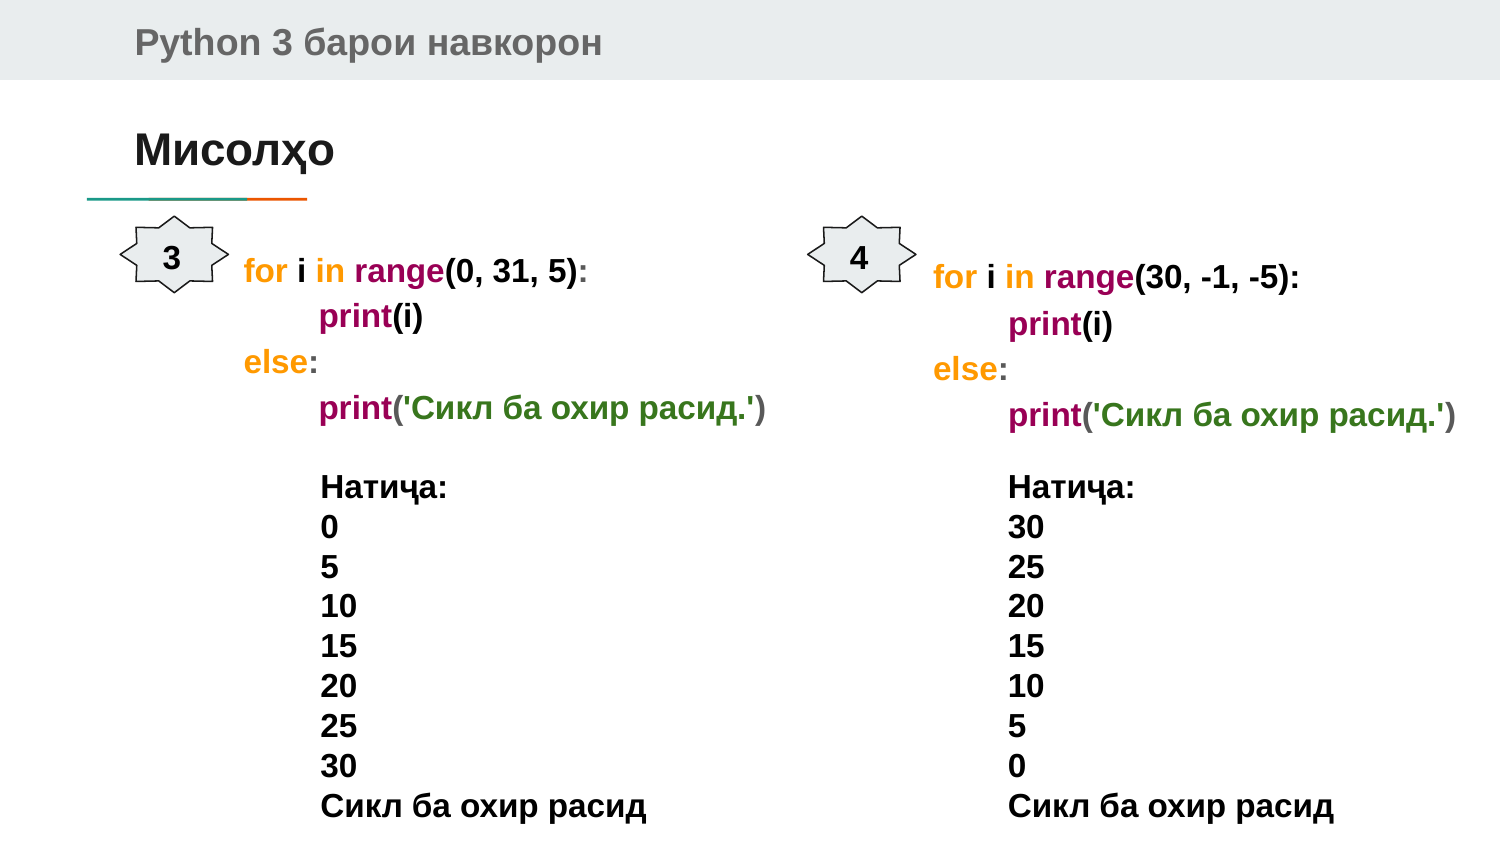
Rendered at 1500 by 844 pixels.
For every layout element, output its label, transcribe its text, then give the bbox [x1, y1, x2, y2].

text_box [119, 215, 229, 293]
text_box Натиҷа: 30 25 20 15 10 5 0 Сикл ба охир расид [992, 449, 1463, 840]
text_box for i in range(30, -1, -5): print(i) else: print('Сикл ба охир расид.') [918, 234, 1488, 449]
list for i in range(0, 31, 5): print(i) else: print('Сикл ба охир расид.') [228, 227, 808, 510]
text_box Натиҷа: 0 5 10 15 20 25 30 Сикл ба охир расид [305, 449, 776, 840]
title Мисолҳо [119, 104, 1381, 193]
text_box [807, 215, 917, 293]
